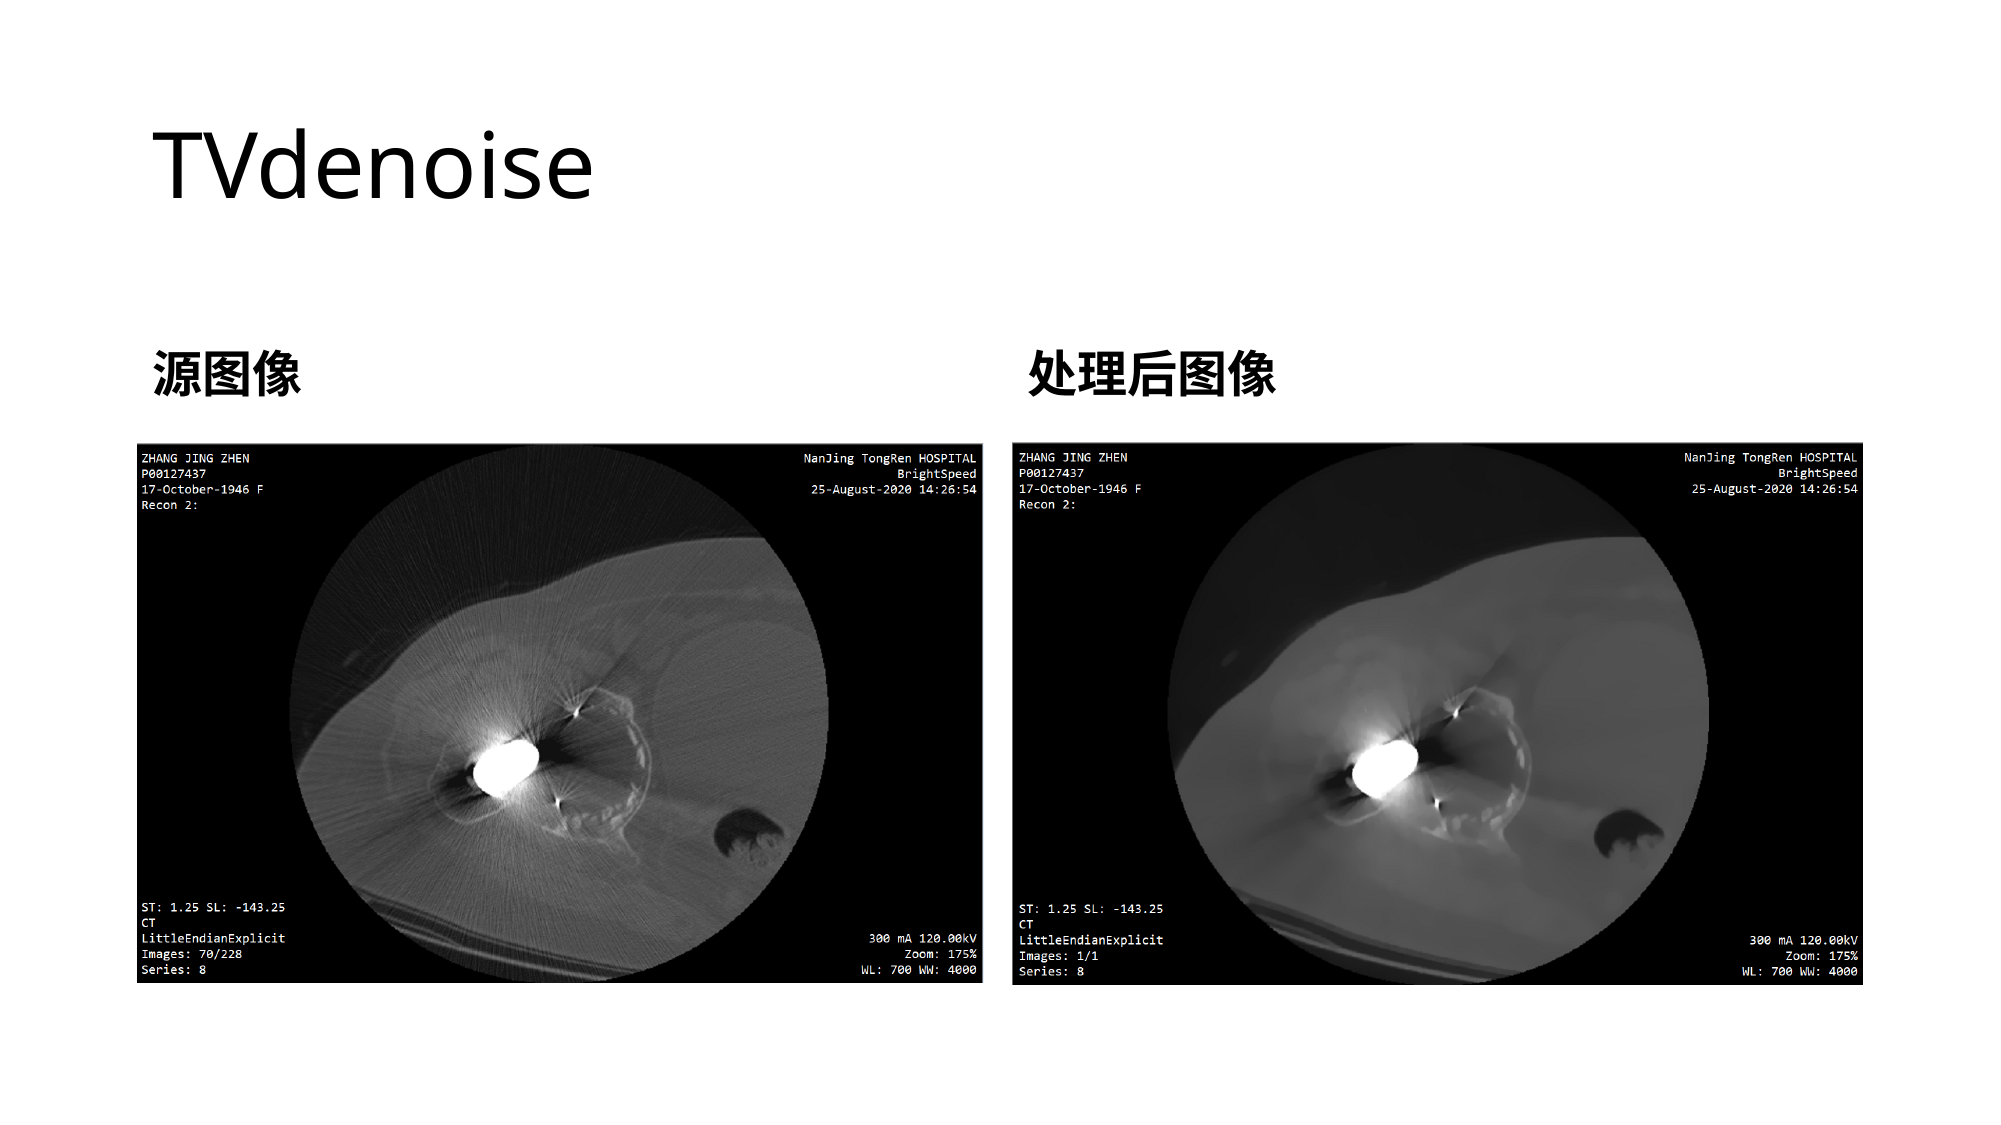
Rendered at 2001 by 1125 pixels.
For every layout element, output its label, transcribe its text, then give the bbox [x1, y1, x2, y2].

list 处理后图像 [1012, 275, 1863, 411]
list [137, 443, 984, 983]
list 源图像 [137, 275, 984, 411]
title TVdenoise [137, 59, 1863, 278]
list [1012, 442, 1863, 985]
